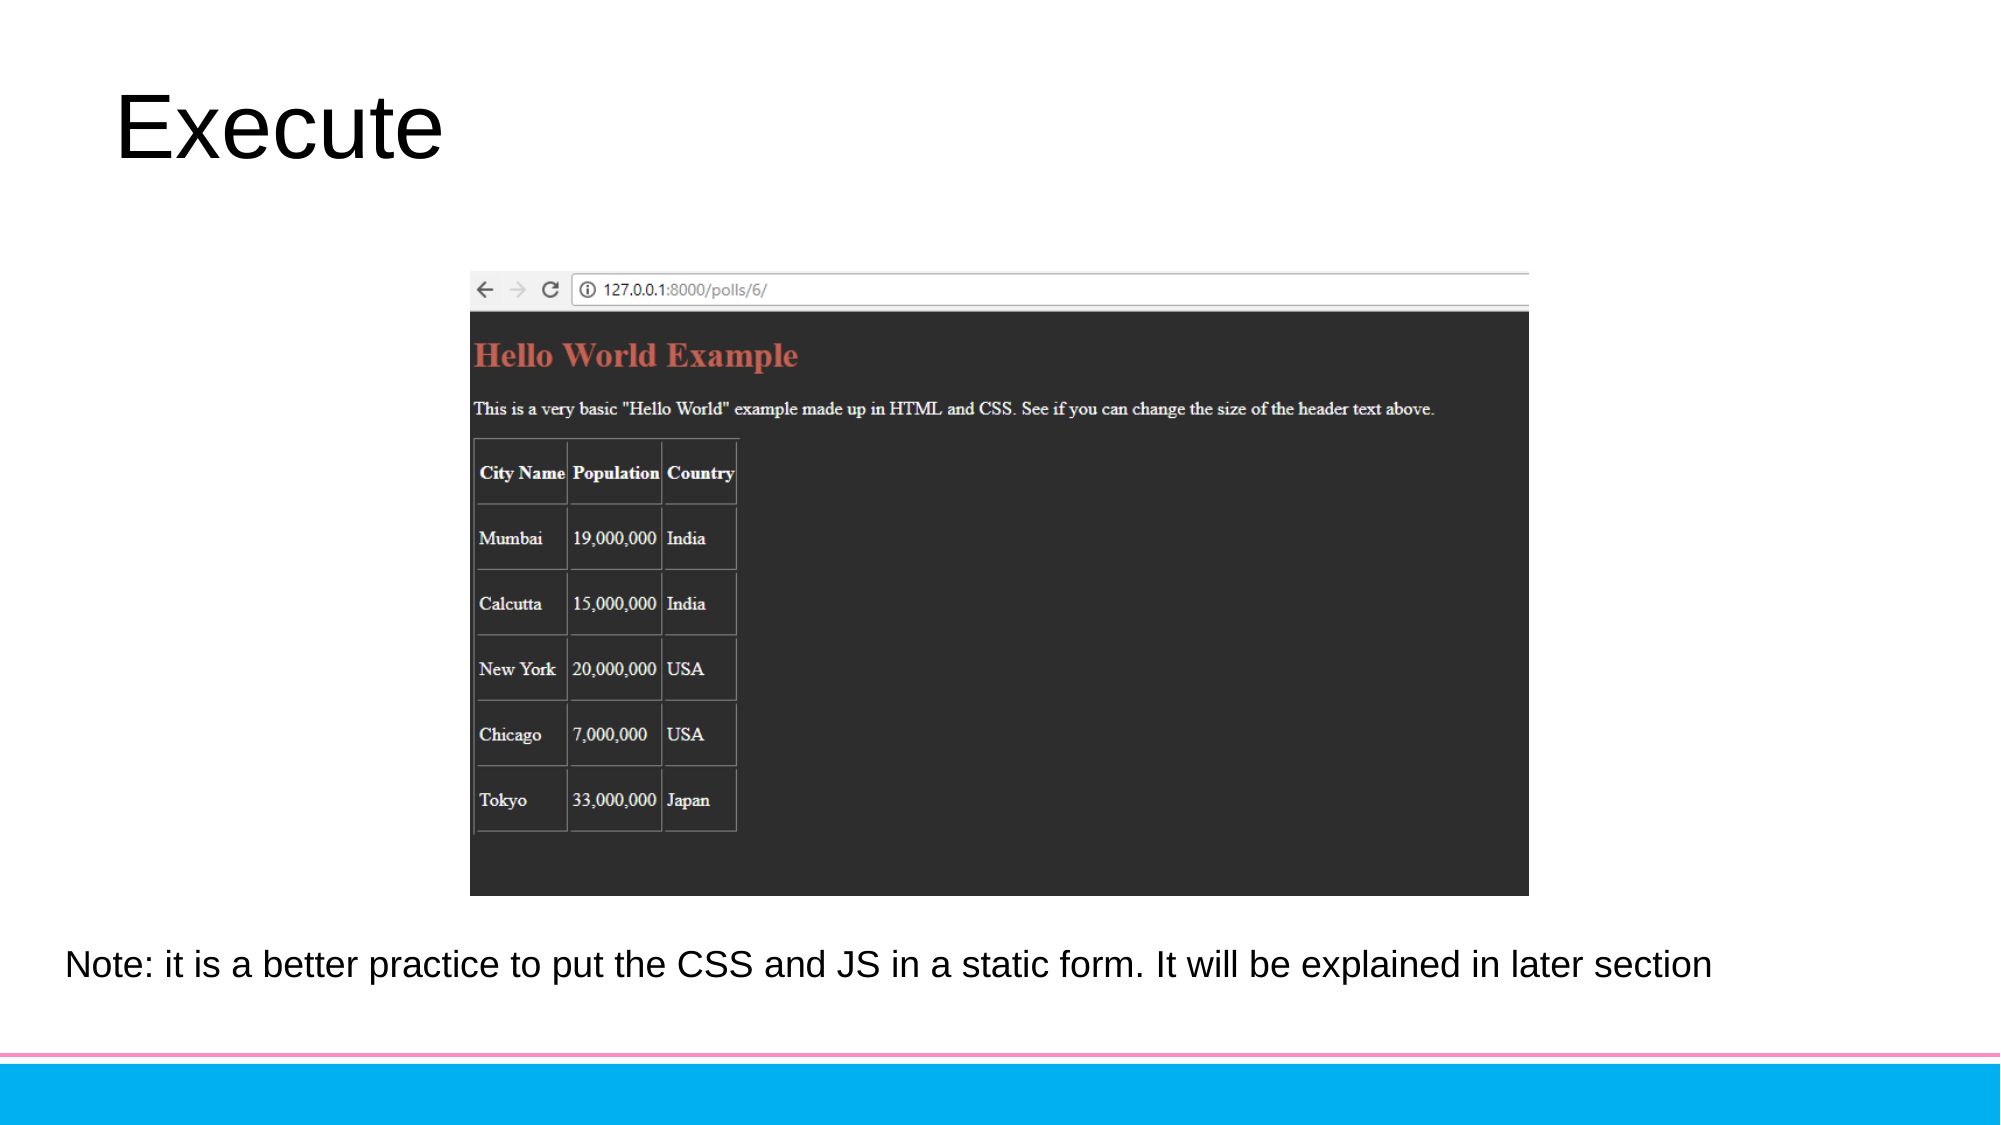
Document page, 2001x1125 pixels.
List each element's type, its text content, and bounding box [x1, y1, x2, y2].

title Execute [99, 72, 1900, 188]
text_box Note: it is a better practice to put the CSS and JS in a static form. It will be explained in later section [49, 932, 1832, 993]
picture [470, 271, 1530, 896]
